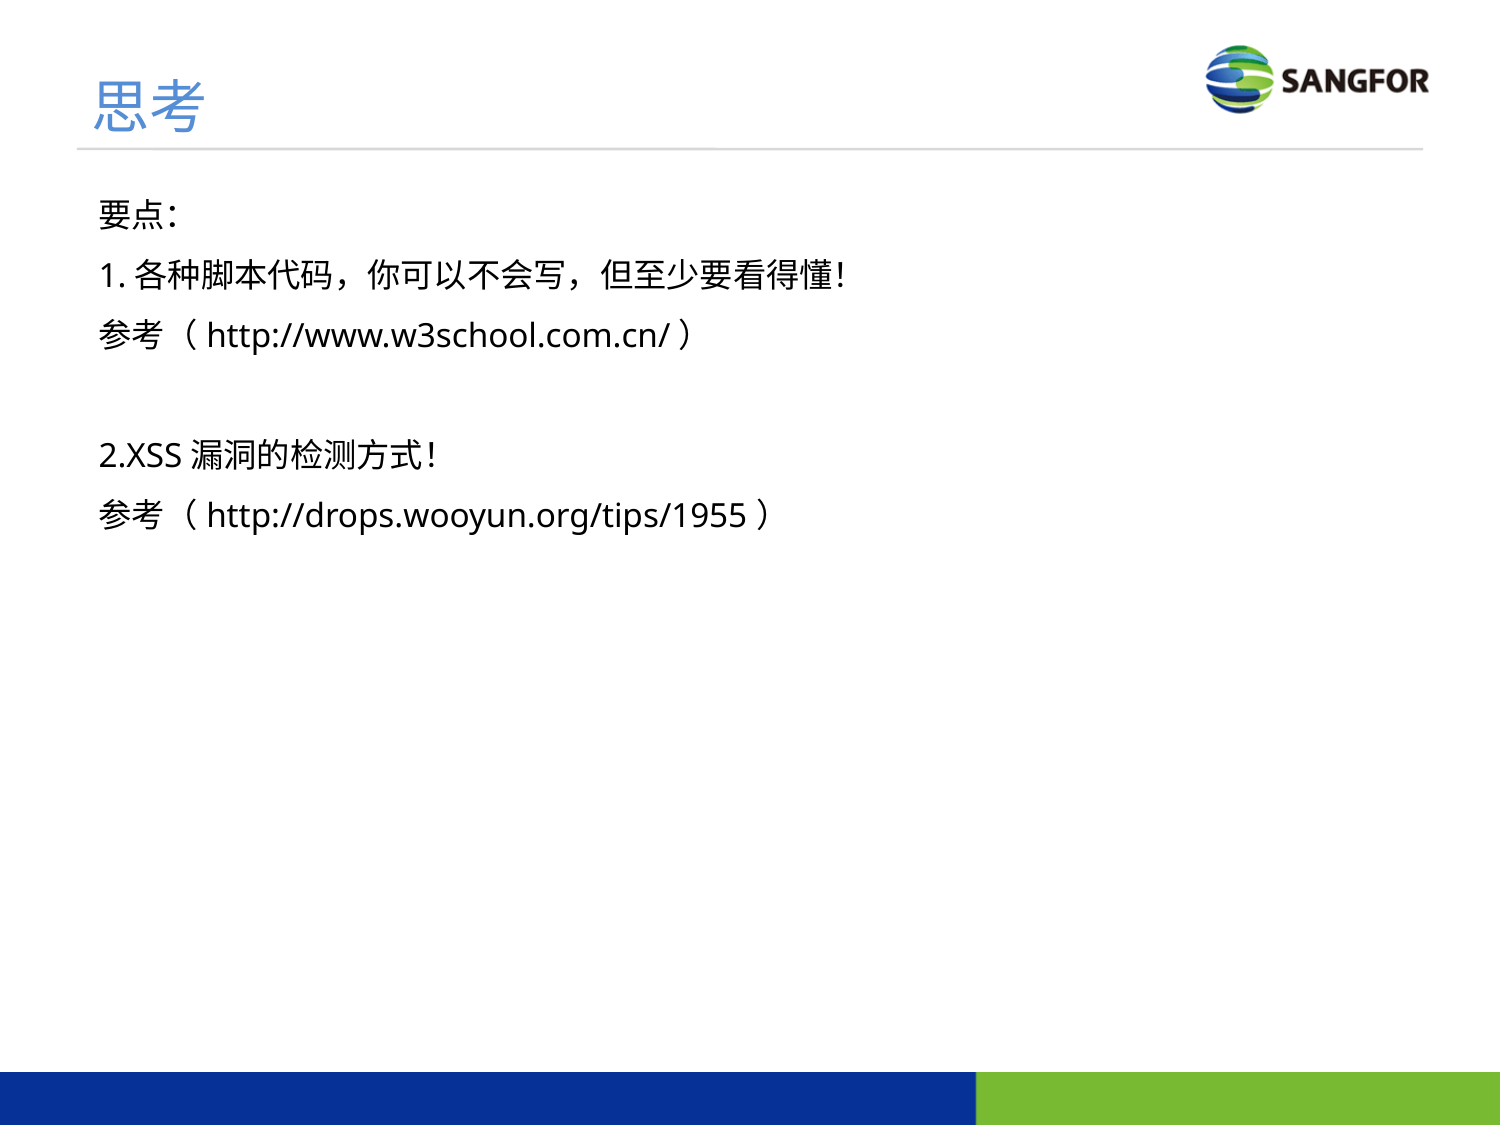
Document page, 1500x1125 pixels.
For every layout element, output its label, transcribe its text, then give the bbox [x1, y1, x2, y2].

picture [0, 1069, 1500, 1125]
picture [1198, 42, 1437, 119]
text_box 要点： 1.各种脚本代码，你可以不会写，但至少要看得懂！ 参考（http://www.w3school.com.cn/） 2.XSS漏洞的检测方式！ 参考（http://drops.wooyun.org/tips/1955） [83, 167, 1417, 542]
text_box 思考 [76, 63, 1172, 148]
